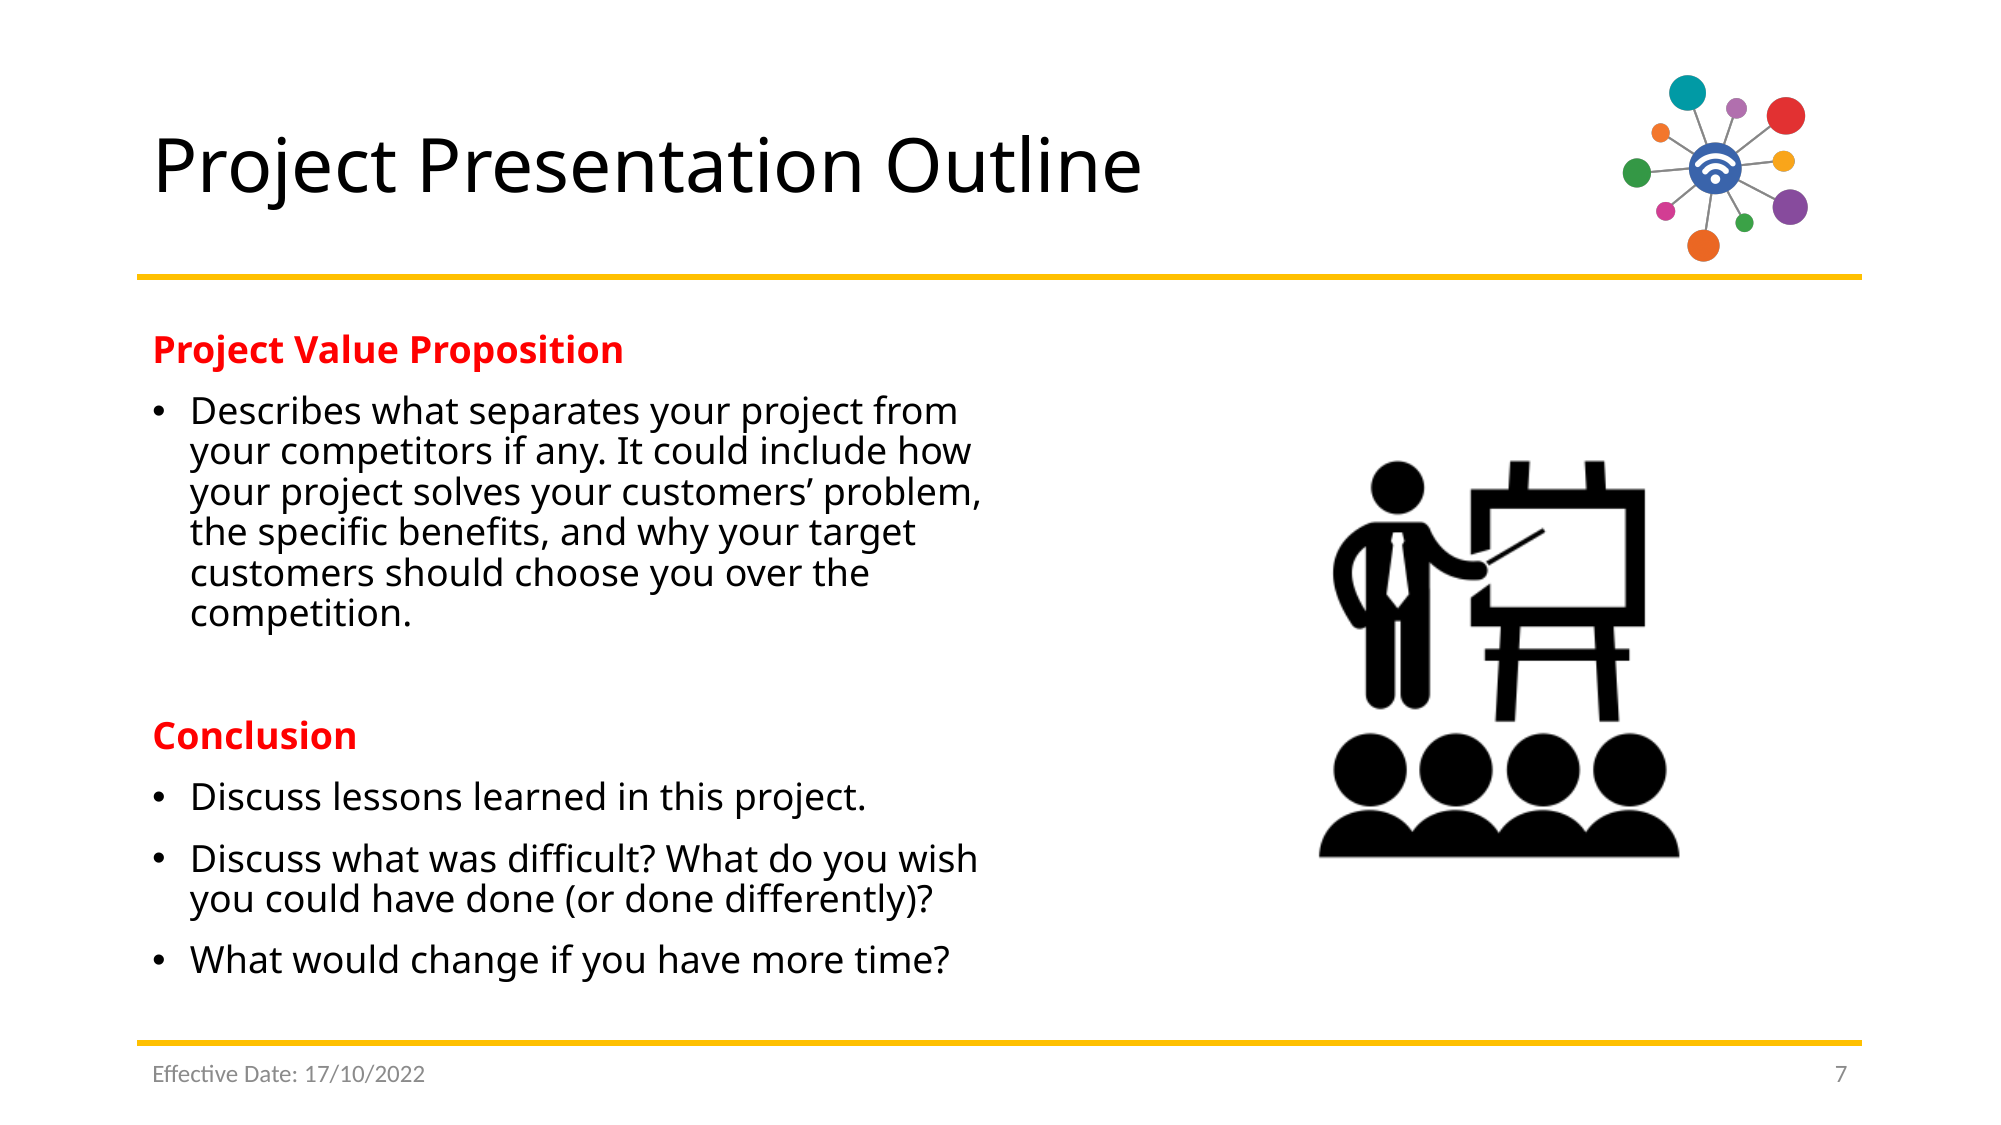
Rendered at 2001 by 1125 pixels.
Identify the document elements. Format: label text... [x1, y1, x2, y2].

title Project Presentation Outline [137, 59, 1863, 278]
picture [1299, 459, 1700, 860]
slide_number 7 [1412, 1042, 1863, 1103]
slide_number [137, 1042, 588, 1103]
list Project Value Proposition Describes what separates your project from your competitors if any. It could include how your project solves your customers’ problem, the specific benefits, and why your target customers should choose you over the competition. Conclusion Discuss lessons learned in this project. Discuss what was difficult? What do you wish you could have done (or done differently)? What would change if you have more time? [137, 299, 1000, 1014]
